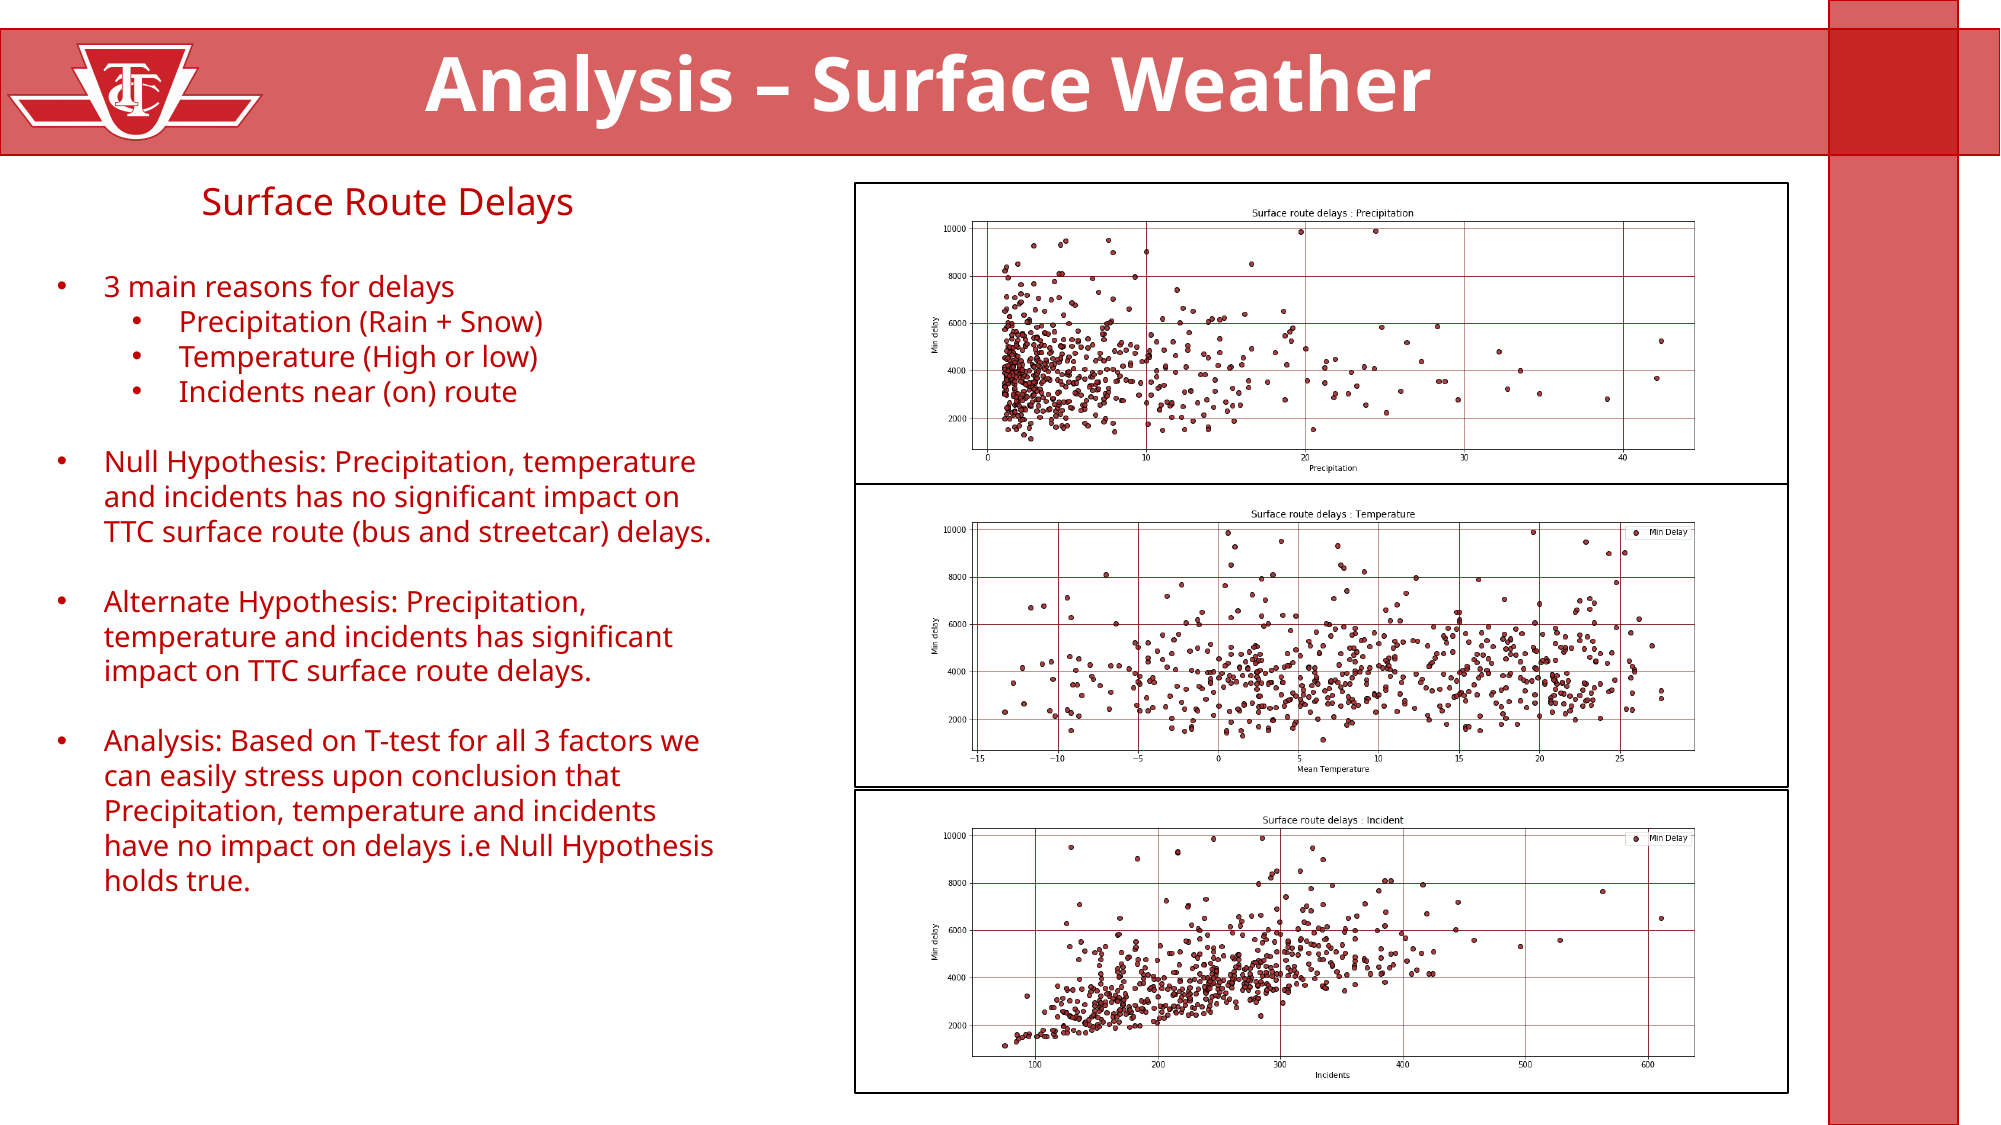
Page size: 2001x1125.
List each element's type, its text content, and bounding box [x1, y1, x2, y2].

picture [855, 791, 1787, 1093]
text_box [1787, 28, 1828, 156]
text_box [1959, 28, 2000, 156]
picture [855, 183, 1787, 787]
text_box Analysis – Surface Weather [274, 28, 1787, 204]
text_box [1828, 0, 1959, 1125]
text_box Surface Route Delays 3 main reasons for delays Precipitation (Rain + Snow) Temperature (High or low) Incidents near (on) route Null Hypothesis: Precipitation, temperature and incidents has no significant impact on TTC surface route (bus and streetcar) delays. Alternate Hypothesis: Precipitation, temperature and incidents has significant impact on TTC surface route delays. Analysis: Based on T-test for all 3 factors we can easily stress upon conclusion that Precipitation, temperature and incidents have no impact on delays i.e Null Hypothesis holds true. [42, 170, 734, 950]
picture [0, 0, 274, 231]
